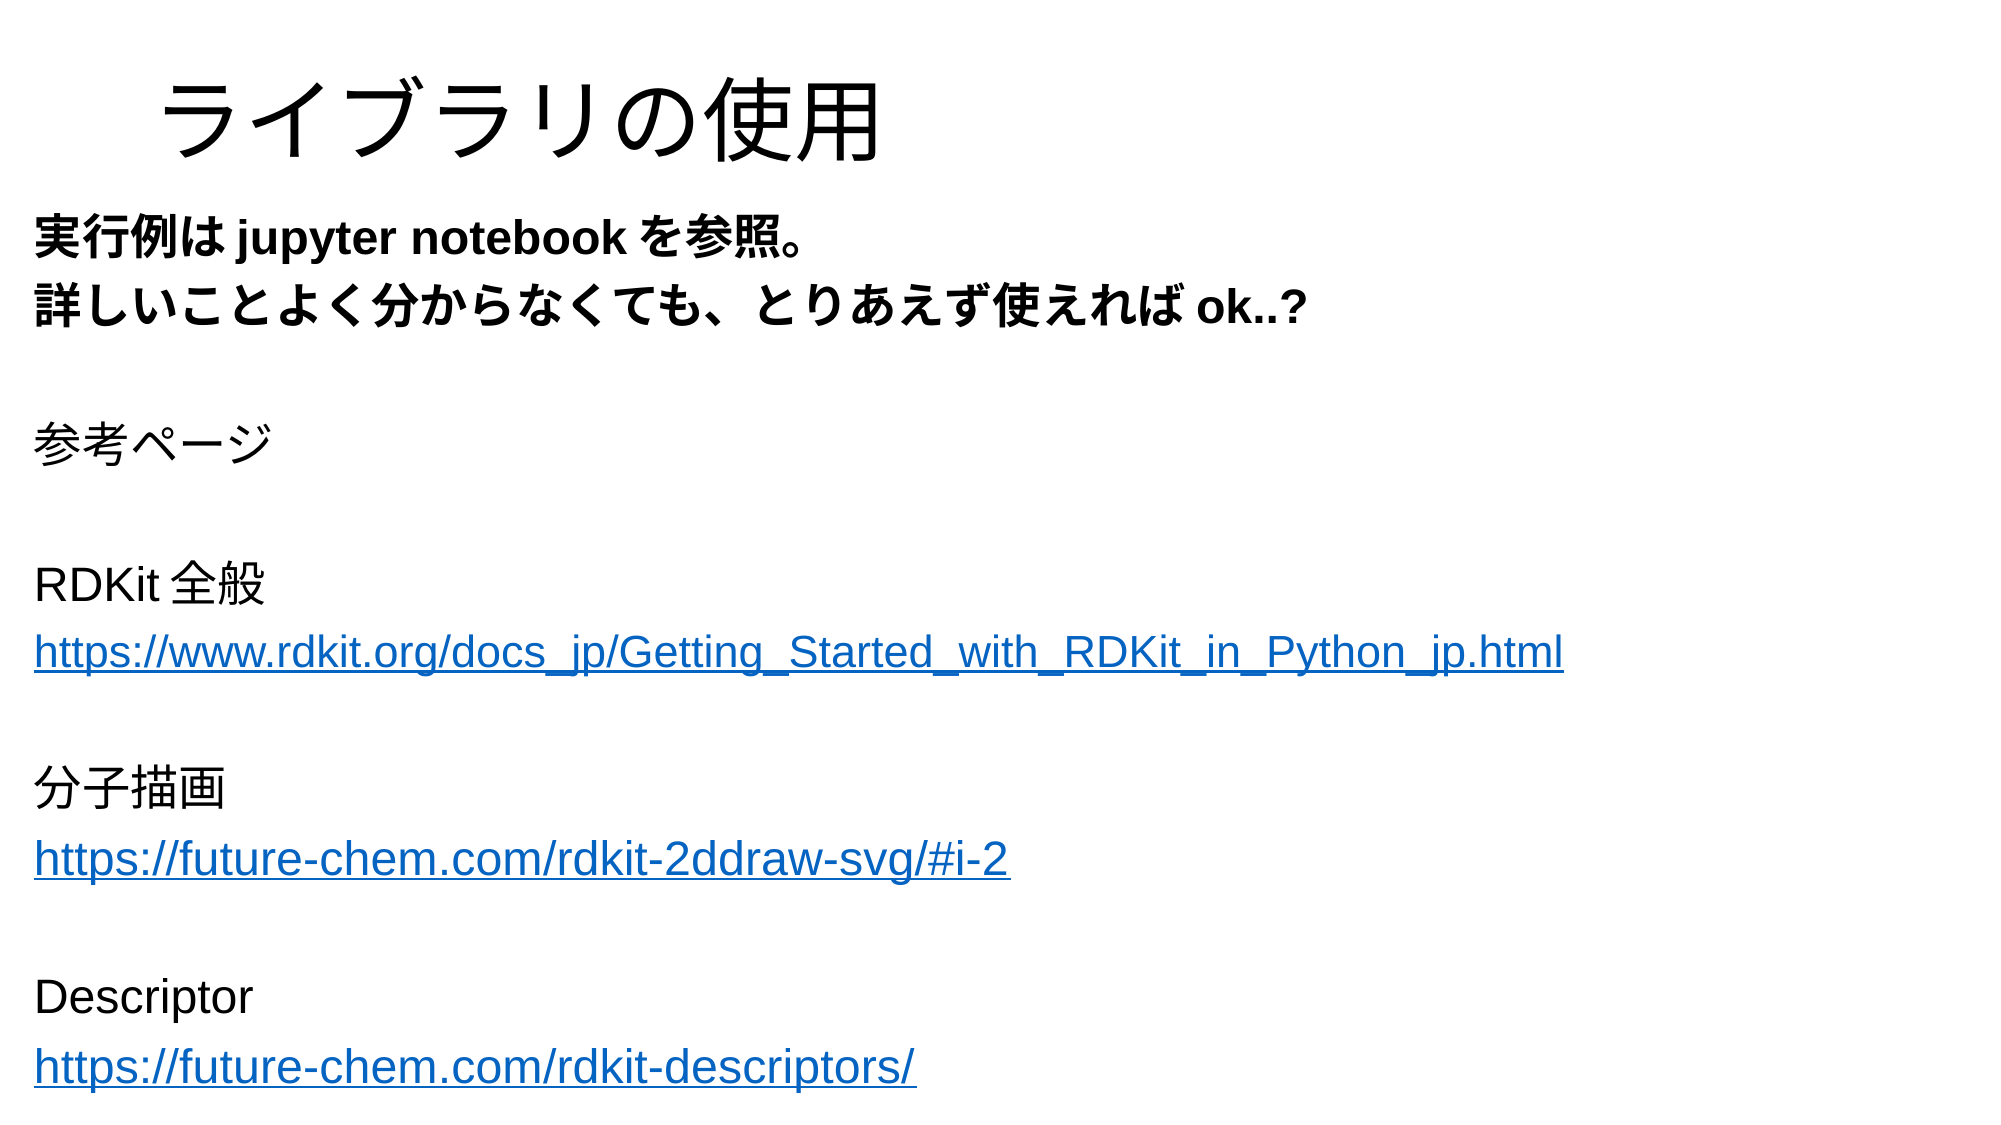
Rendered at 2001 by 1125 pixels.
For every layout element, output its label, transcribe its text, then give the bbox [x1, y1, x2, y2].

list 実行例はjupyter notebookを参照。 詳しいことよく分からなくても、とりあえず使えればok..? 参考ページ RDKit全般 https://www.rdkit.org/docs_jp/Getting_Started_with_RDKit_in_Python_jp.html 分子描画 https://future-chem.com/rdkit-2ddraw-svg/#i-2 Descriptor https://future-chem.com/rdkit-descriptors/ [18, 205, 1863, 1109]
title ライブラリの使用 [137, 16, 1863, 205]
